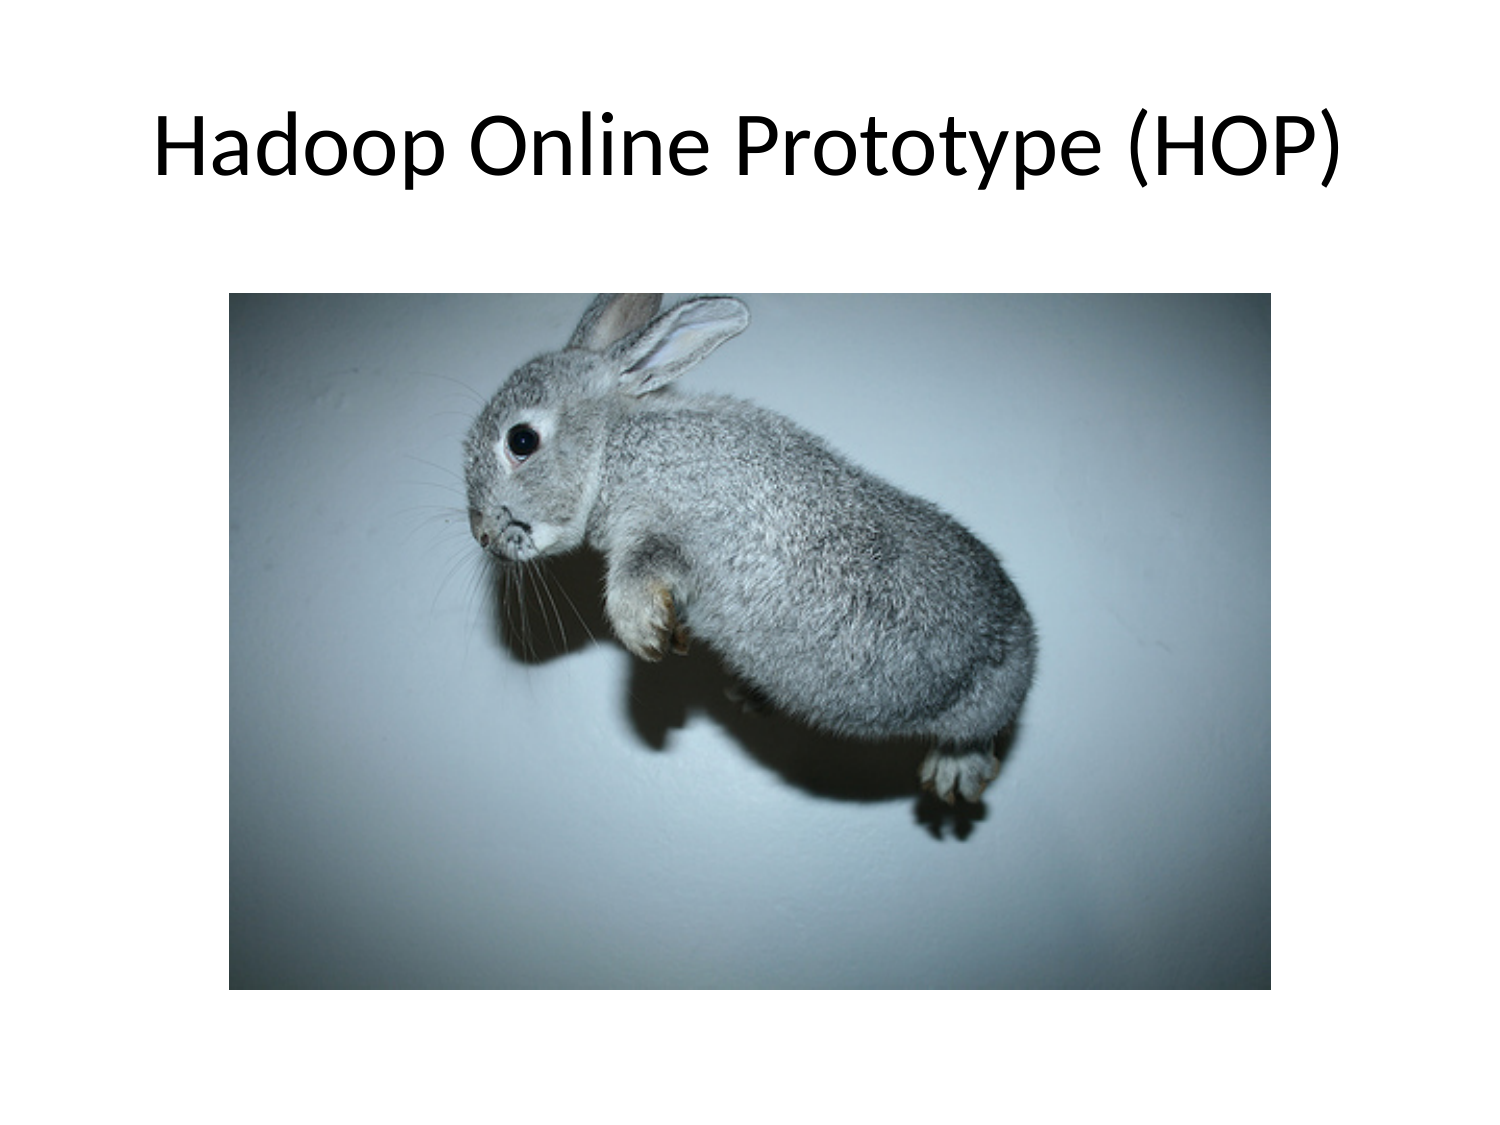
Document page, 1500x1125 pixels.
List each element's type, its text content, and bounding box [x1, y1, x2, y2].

picture [228, 293, 1272, 990]
title Hadoop Online Prototype (HOP) [75, 45, 1425, 233]
